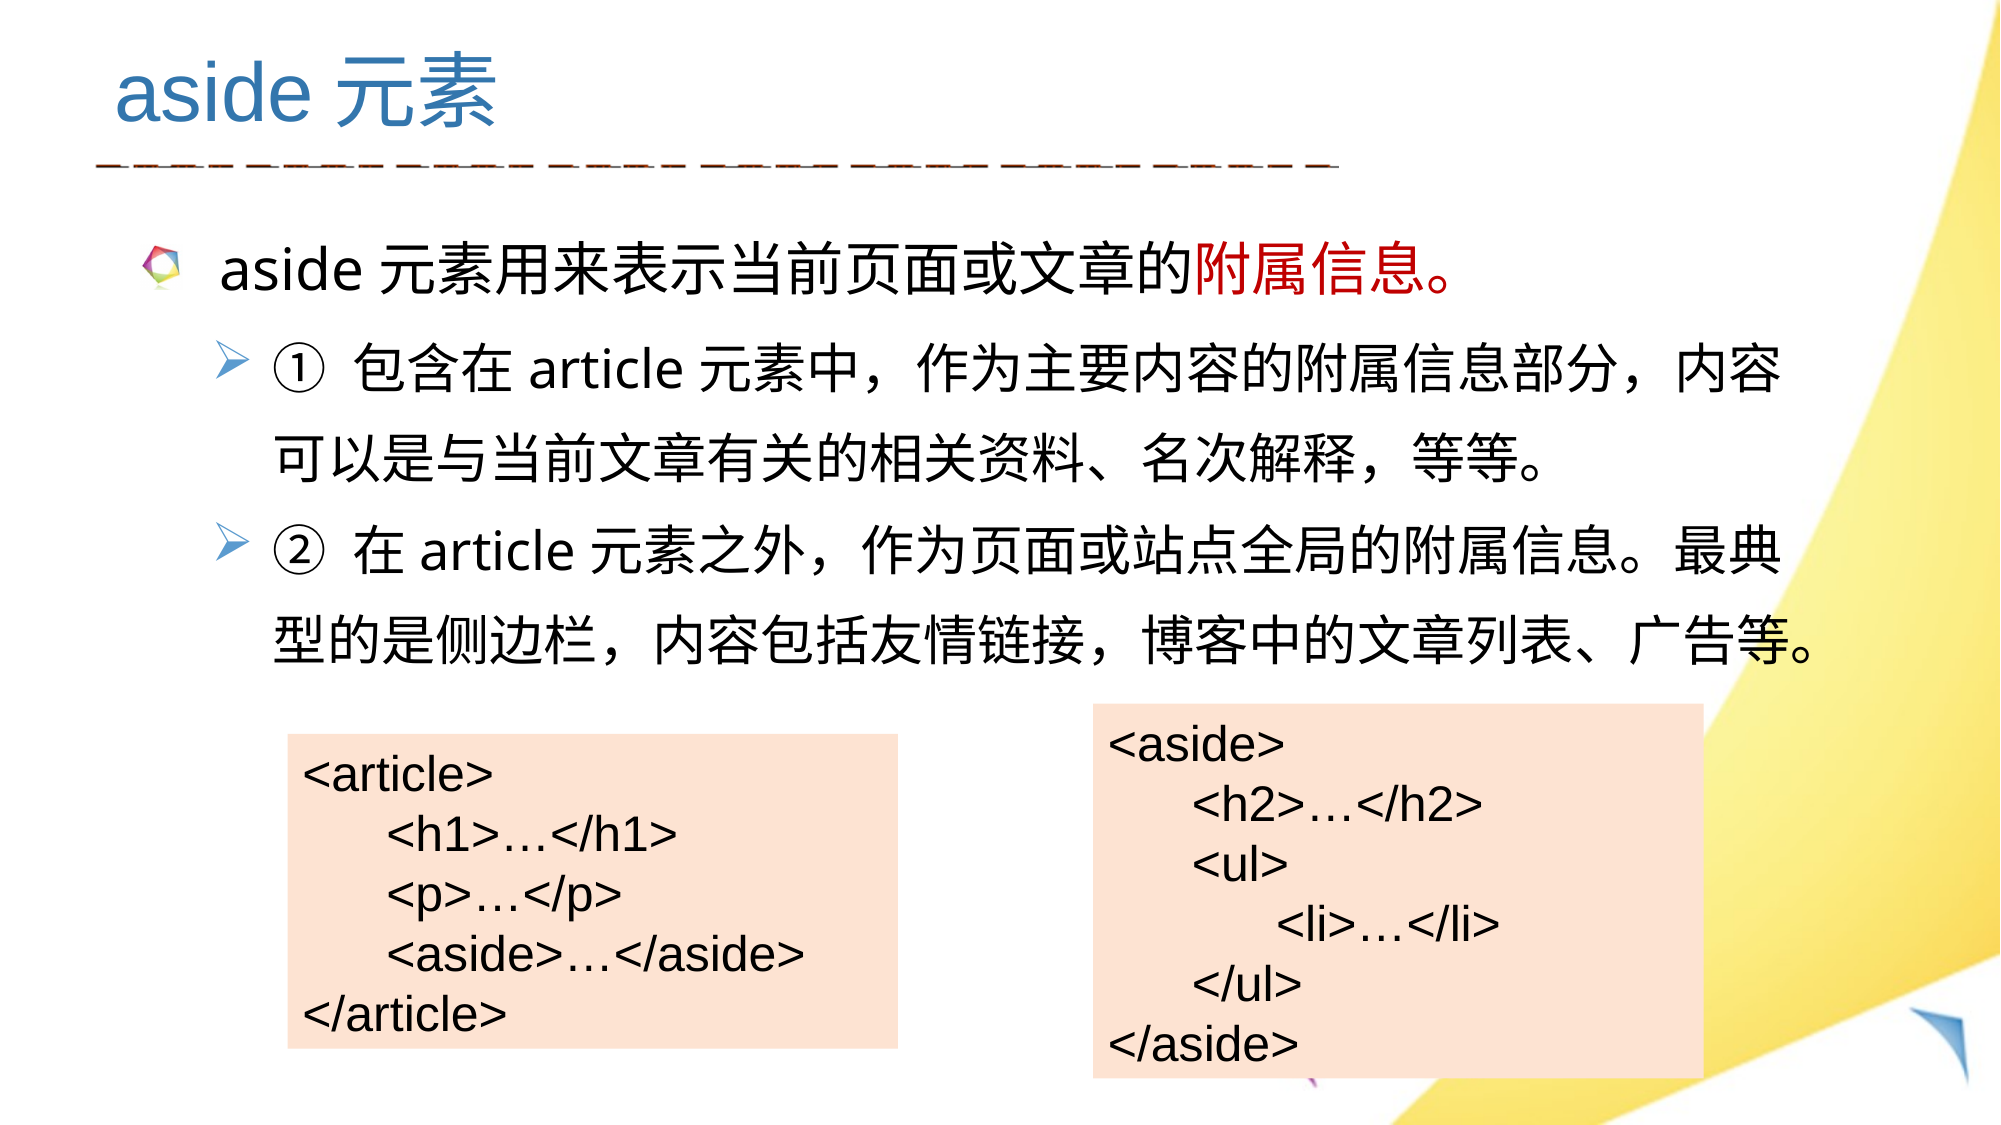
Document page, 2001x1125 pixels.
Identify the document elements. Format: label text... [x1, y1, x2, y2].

list aside元素用来表示当前页面或文章的附属信息。 ① 包含在article元素中，作为主要内容的附属信息部分，内容可以是与当前文章有关的相关资料、名次解释，等等。 ② 在article元素之外，作为页面或站点全局的附属信息。最典型的是侧边栏，内容包括友情链接，博客中的文章列表、广告等。 [125, 196, 1828, 1083]
text_box aside元素 [99, 31, 1707, 146]
picture [88, 0, 2000, 1125]
text_box <aside> <h2>…</h2> <ul> <li>…</li> </ul> </aside> [1093, 703, 1704, 1079]
text_box <article> <h1>…</h1> <p>…</p> <aside>…</aside> </article> [287, 733, 898, 1049]
picture [140, 244, 183, 290]
